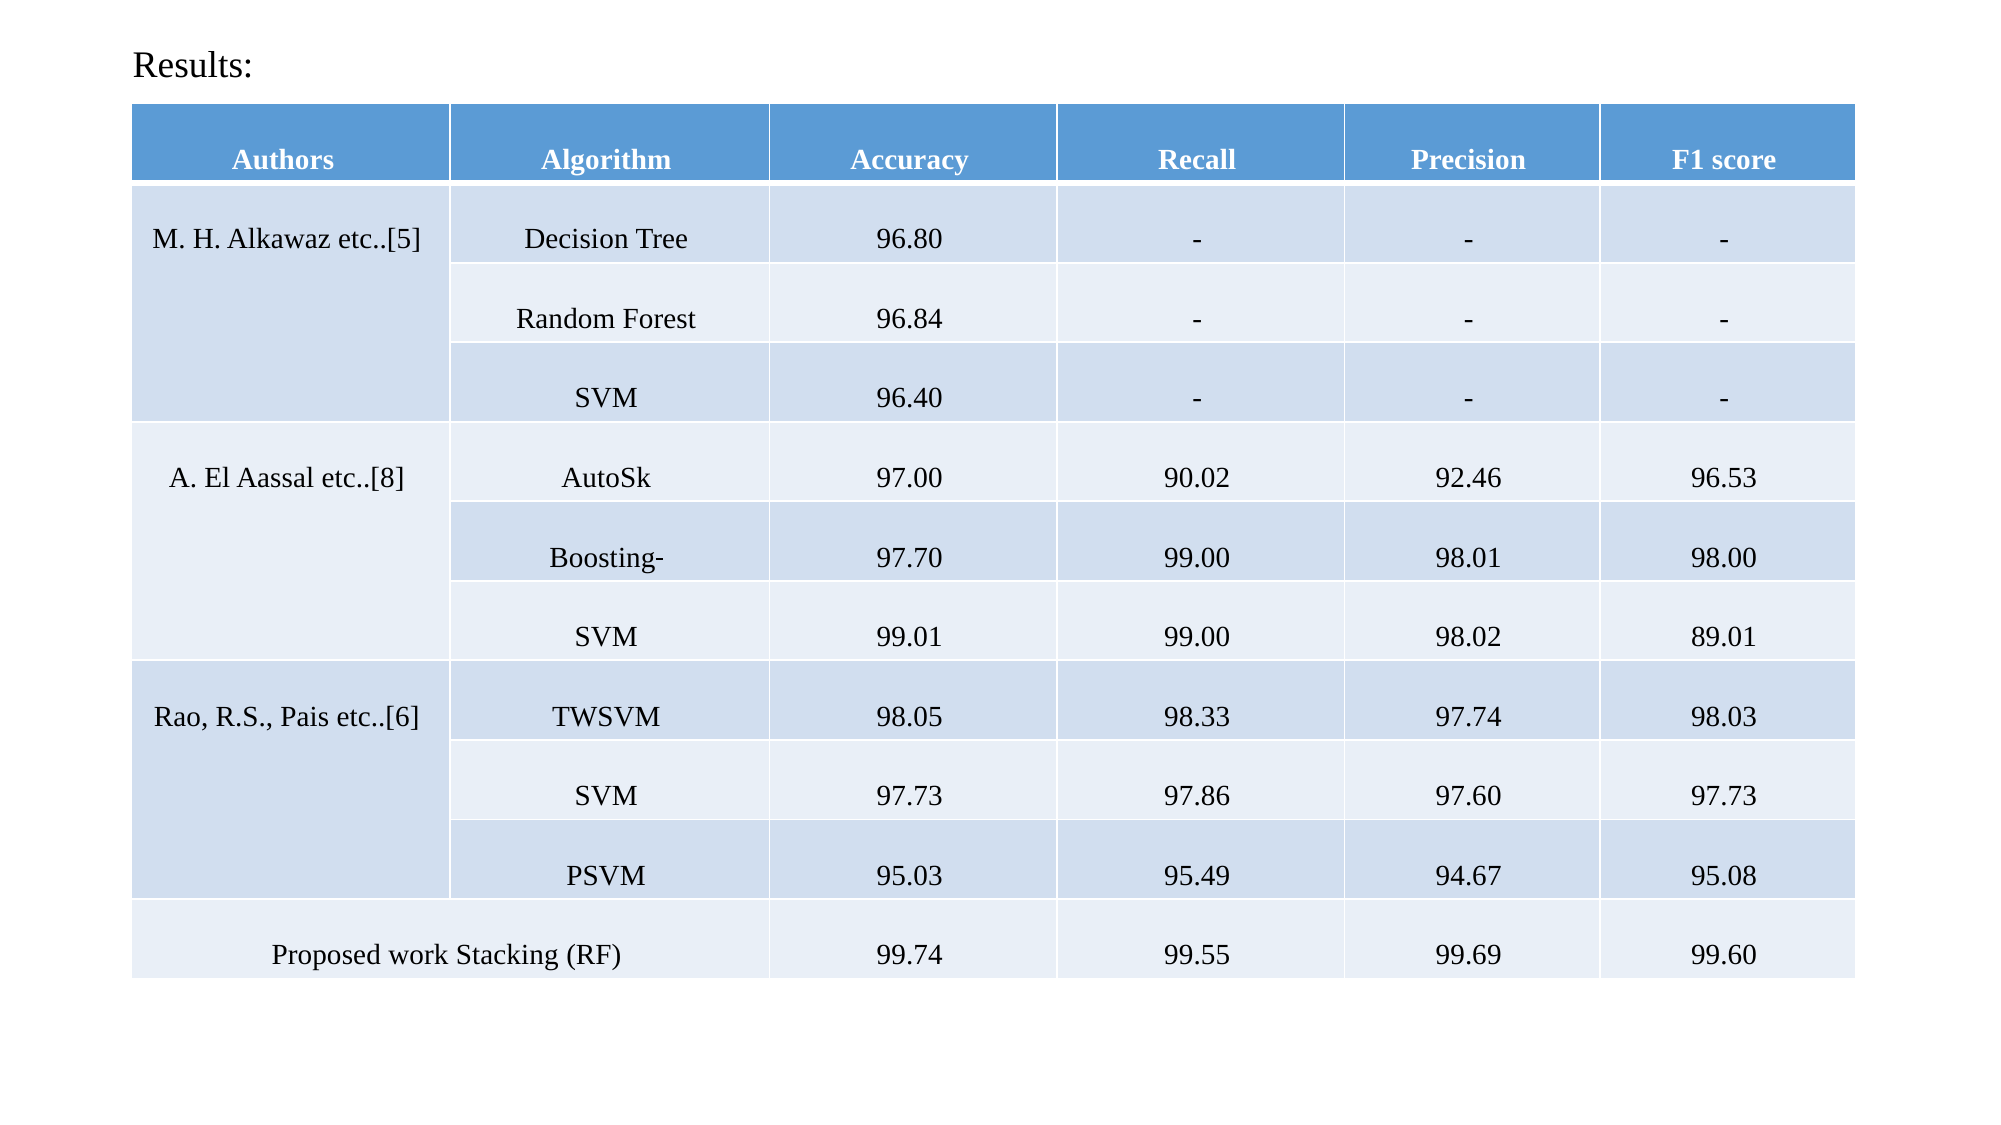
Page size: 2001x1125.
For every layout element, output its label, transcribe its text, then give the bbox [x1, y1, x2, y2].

table_cell SVM [451, 741, 769, 819]
table_header Recall [1058, 104, 1344, 180]
table_cell - [1058, 186, 1344, 262]
table_cell 97.60 [1345, 741, 1599, 819]
table_header F1 score [1601, 104, 1855, 180]
table_cell - [1345, 264, 1599, 341]
table_cell 97.86 [1058, 741, 1344, 819]
table_cell Rao, R.S., Pais etc..[6] [132, 661, 449, 898]
table_cell 95.08 [1601, 820, 1855, 898]
table_cell 92.46 [1345, 423, 1599, 500]
table_cell 99.00 [1058, 582, 1344, 659]
table_cell - [1601, 186, 1855, 262]
table_cell - [1058, 264, 1344, 341]
table_cell 97.74 [1345, 661, 1599, 739]
table_cell - [1601, 264, 1855, 341]
table_cell 96.80 [770, 186, 1056, 262]
table_cell 99.69 [1345, 900, 1599, 978]
table_cell 97.00 [770, 423, 1056, 500]
table_cell 98.05 [770, 661, 1056, 739]
text_box Results: [117, 32, 715, 93]
table_cell - [1345, 343, 1599, 421]
table_header Precision [1345, 104, 1599, 180]
table_cell 99.55 [1058, 900, 1344, 978]
table_cell 99.00 [1058, 502, 1344, 580]
table_cell 96.53 [1601, 423, 1855, 500]
table_cell SVM [451, 343, 769, 421]
table_cell 94.67 [1345, 820, 1599, 898]
table_cell 96.40 [770, 343, 1056, 421]
table_cell A. El Aassal etc..[8] [132, 423, 449, 659]
table_cell M. H. Alkawaz etc..[5] [132, 186, 449, 421]
table_cell 99.01 [770, 582, 1056, 659]
table_header Algorithm [451, 104, 769, 180]
table_cell 97.73 [770, 741, 1056, 819]
table_cell 98.02 [1345, 582, 1599, 659]
table_cell - [1058, 343, 1344, 421]
table_cell Random Forest [451, 264, 769, 341]
table_cell 90.02 [1058, 423, 1344, 500]
table_cell 99.60 [1601, 900, 1855, 978]
table_cell - [1345, 186, 1599, 262]
table_cell PSVM [451, 820, 769, 898]
table_cell 99.74 [770, 900, 1056, 978]
table_header Authors [132, 104, 449, 180]
table_cell 98.00 [1601, 502, 1855, 580]
table_cell 95.49 [1058, 820, 1344, 898]
table_cell 98.03 [1601, 661, 1855, 739]
table_cell 97.70 [770, 502, 1056, 580]
table_cell Proposed work Stacking (RF) [132, 900, 769, 978]
table_cell 98.01 [1345, 502, 1599, 580]
table_cell 95.03 [770, 820, 1056, 898]
table_cell 98.33 [1058, 661, 1344, 739]
table_cell SVM [451, 582, 769, 659]
table_cell Decision Tree [451, 186, 769, 262]
table_cell 96.84 [770, 264, 1056, 341]
table_header Accuracy [770, 104, 1056, 180]
table_cell AutoSk [451, 423, 769, 500]
table_cell Boosting [451, 502, 769, 580]
table_cell 89.01 [1601, 582, 1855, 659]
table_cell TWSVM [451, 661, 769, 739]
table_cell - [1601, 343, 1855, 421]
table_cell 97.73 [1601, 741, 1855, 819]
